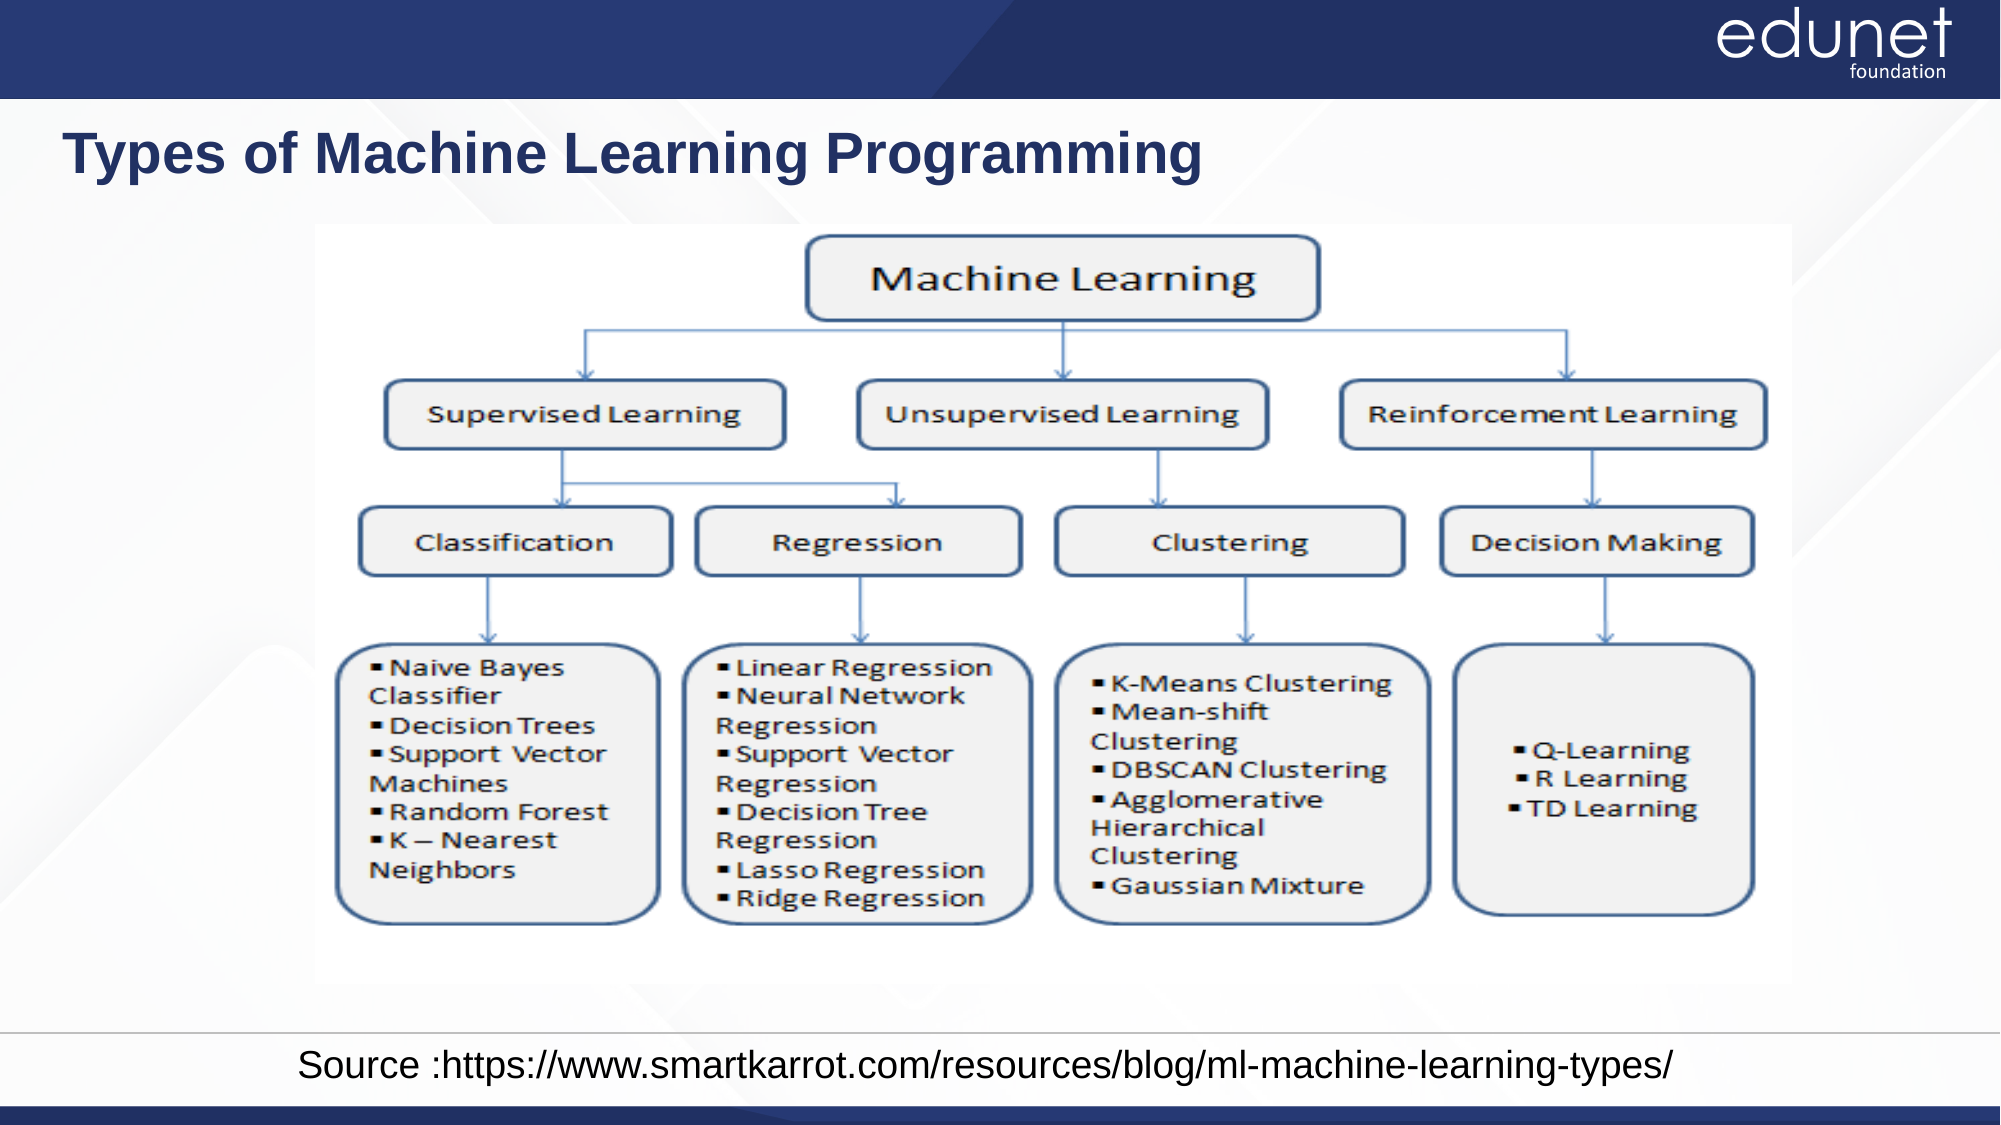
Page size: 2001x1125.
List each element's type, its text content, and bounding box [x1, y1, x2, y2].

picture [0, 1105, 2000, 1125]
picture [0, 0, 2001, 99]
text_box Source :https://www.smartkarrot.com/resources/blog/ml-machine-learning-types/ [282, 1044, 1792, 1095]
text_box Types of Machine Learning Programming [42, 95, 1581, 212]
picture [315, 224, 1792, 984]
